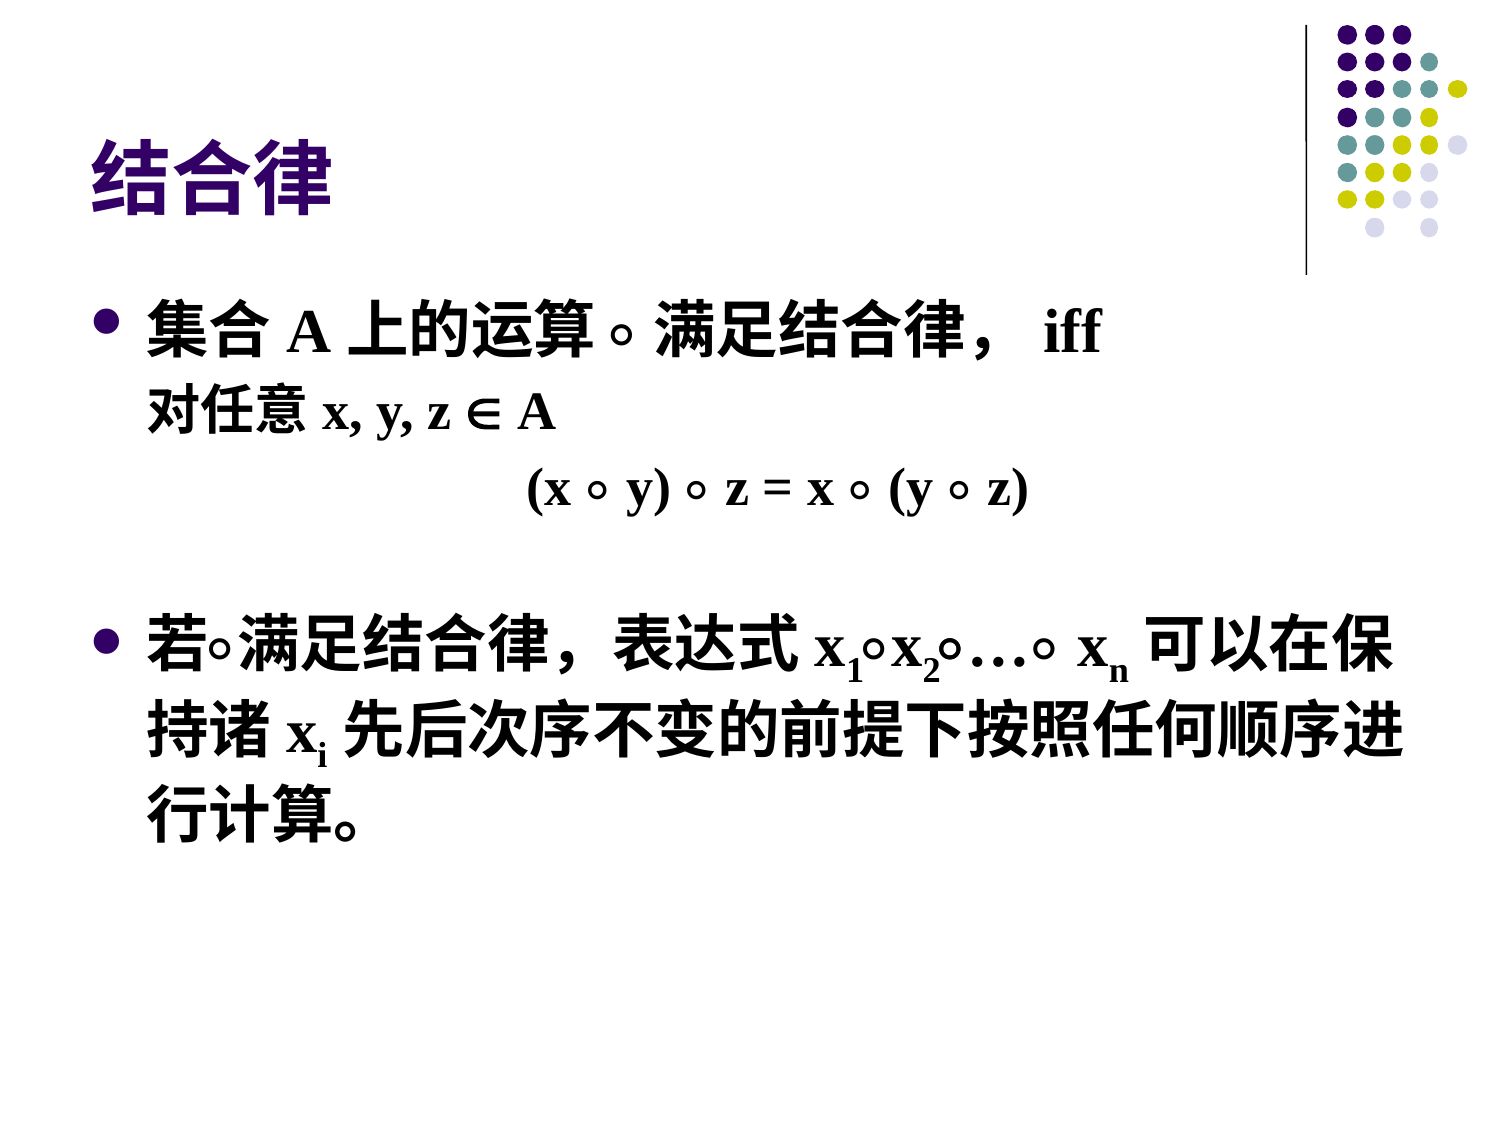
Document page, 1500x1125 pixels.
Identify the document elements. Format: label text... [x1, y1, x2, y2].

list 集合A上的运算 ⃘ 满足结合律，iff 对任意x, y, z  A (x ⃘ y) ⃘ z = x ⃘ (y ⃘ z) 若 ⃘满足结合律，表达式x1 ⃘x2 ⃘⃘… ⃘ xn可以在保持诸xi先后次序不变的前提下按照任何顺序进行计算。 [75, 282, 1425, 1006]
title 结合律 [75, 20, 1313, 233]
